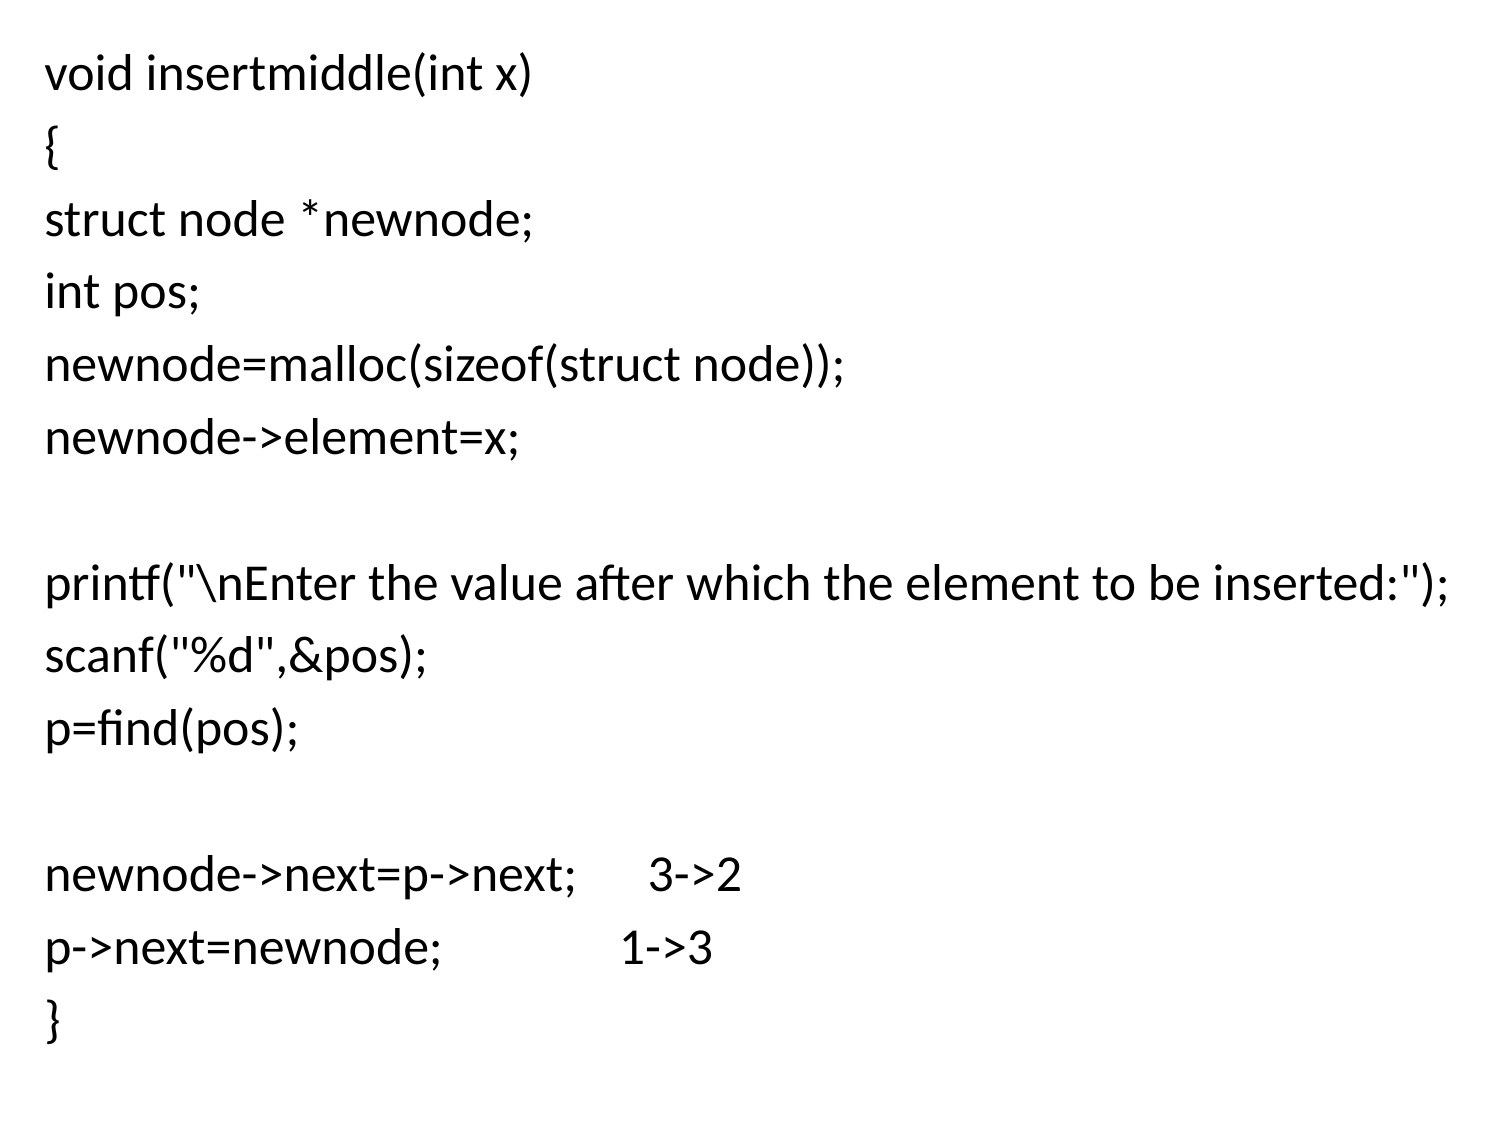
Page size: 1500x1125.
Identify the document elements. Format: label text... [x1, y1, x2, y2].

list void insertmiddle(int x) { struct node *newnode; int pos; newnode=malloc(sizeof(struct node)); newnode->element=x; printf("\nEnter the value after which the element to be inserted:"); scanf("%d",&pos); p=find(pos); newnode->next=p->next; 3->2 p->next=newnode; 1->3 } [29, 30, 1471, 1071]
